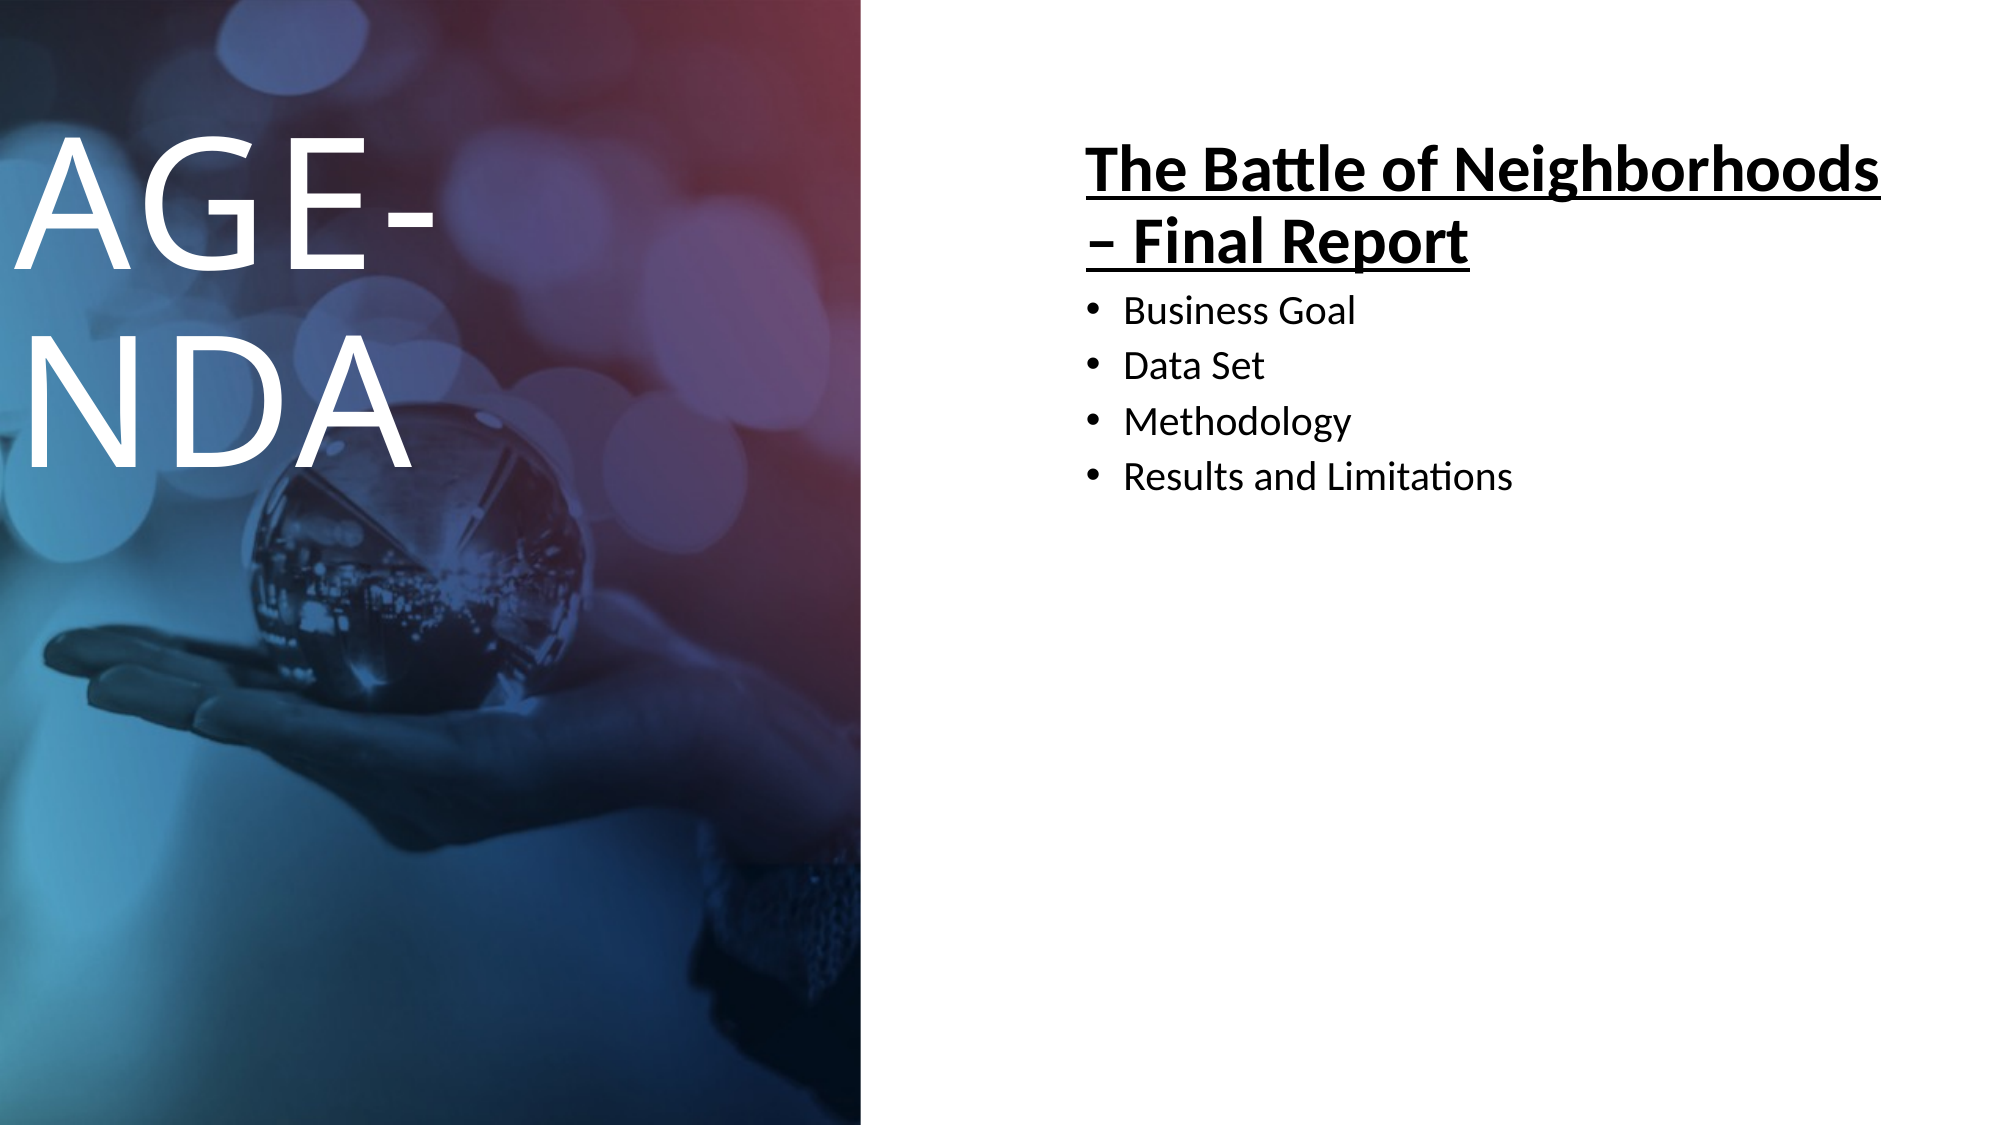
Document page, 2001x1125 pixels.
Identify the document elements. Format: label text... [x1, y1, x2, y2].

picture [0, 0, 861, 1125]
list The Battle of Neighborhoods – Final Report Business Goal Data Set Methodology Results and Limitations [920, 126, 1935, 884]
